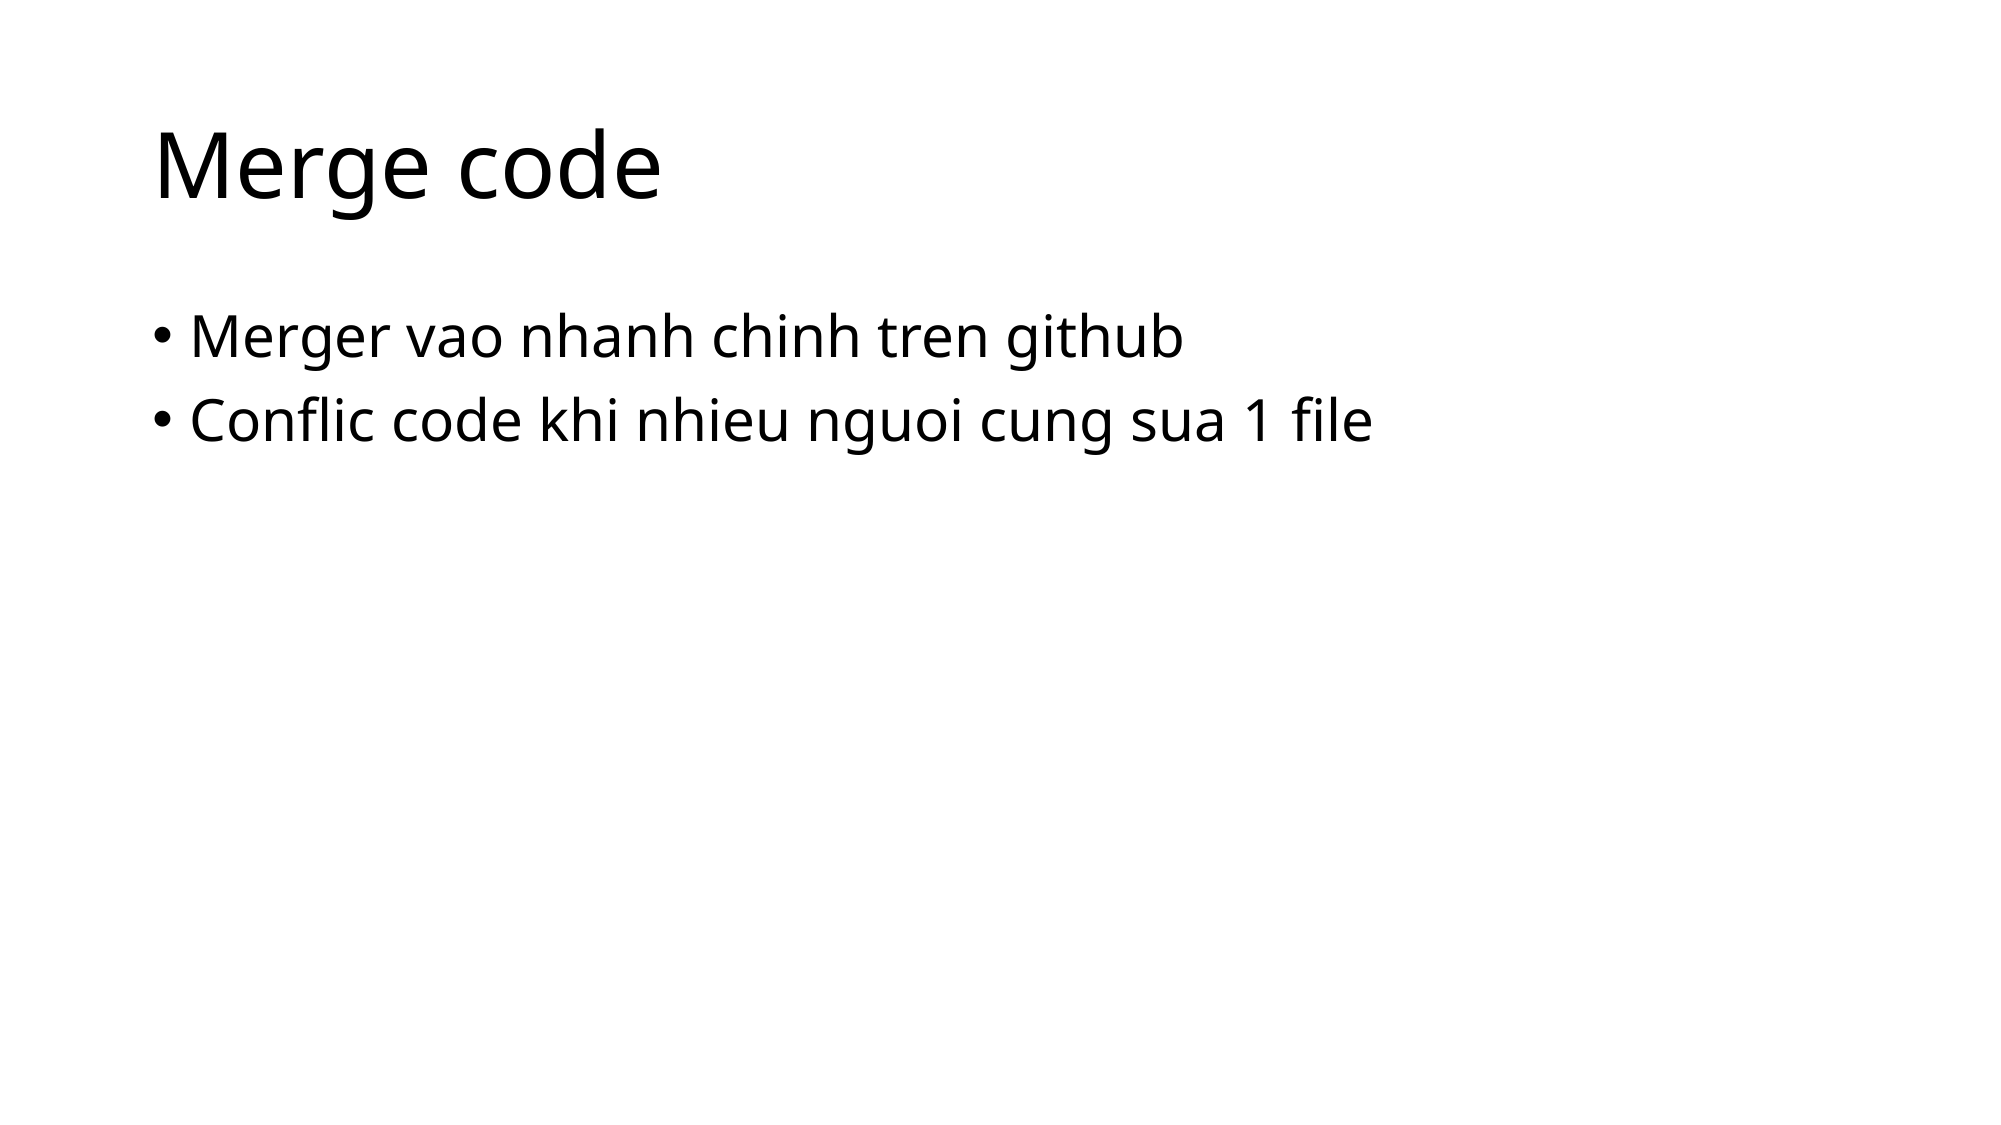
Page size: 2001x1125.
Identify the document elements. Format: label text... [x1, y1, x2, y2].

list Merger vao nhanh chinh tren github Conflic code khi nhieu nguoi cung sua 1 file [137, 299, 1863, 1014]
title Merge code [137, 59, 1863, 278]
